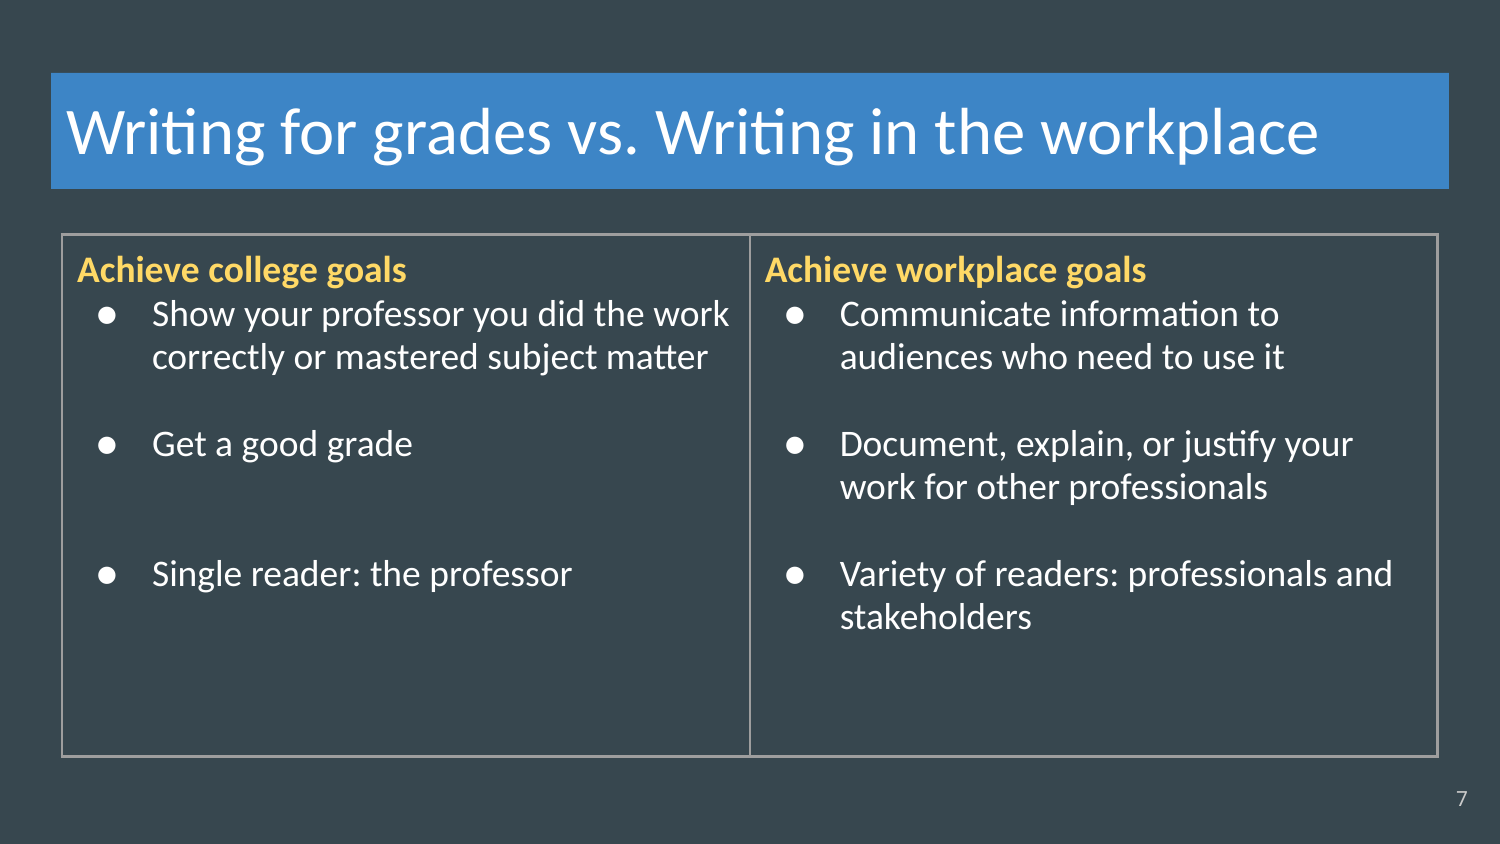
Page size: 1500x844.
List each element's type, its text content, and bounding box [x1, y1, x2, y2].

title Writing for grades vs. Writing in the workplace [51, 72, 1449, 189]
table_header Achieve college goals Show your professor you did the work correctly or mastered subject matter Get a good grade Single reader: the professor [63, 236, 749, 755]
table_header Achieve workplace goals Communicate information to audiences who need to use it Document, explain, or justify your work for other professionals Variety of readers: professionals and stakeholders [751, 236, 1436, 755]
slide_number 7 [1392, 767, 1483, 833]
